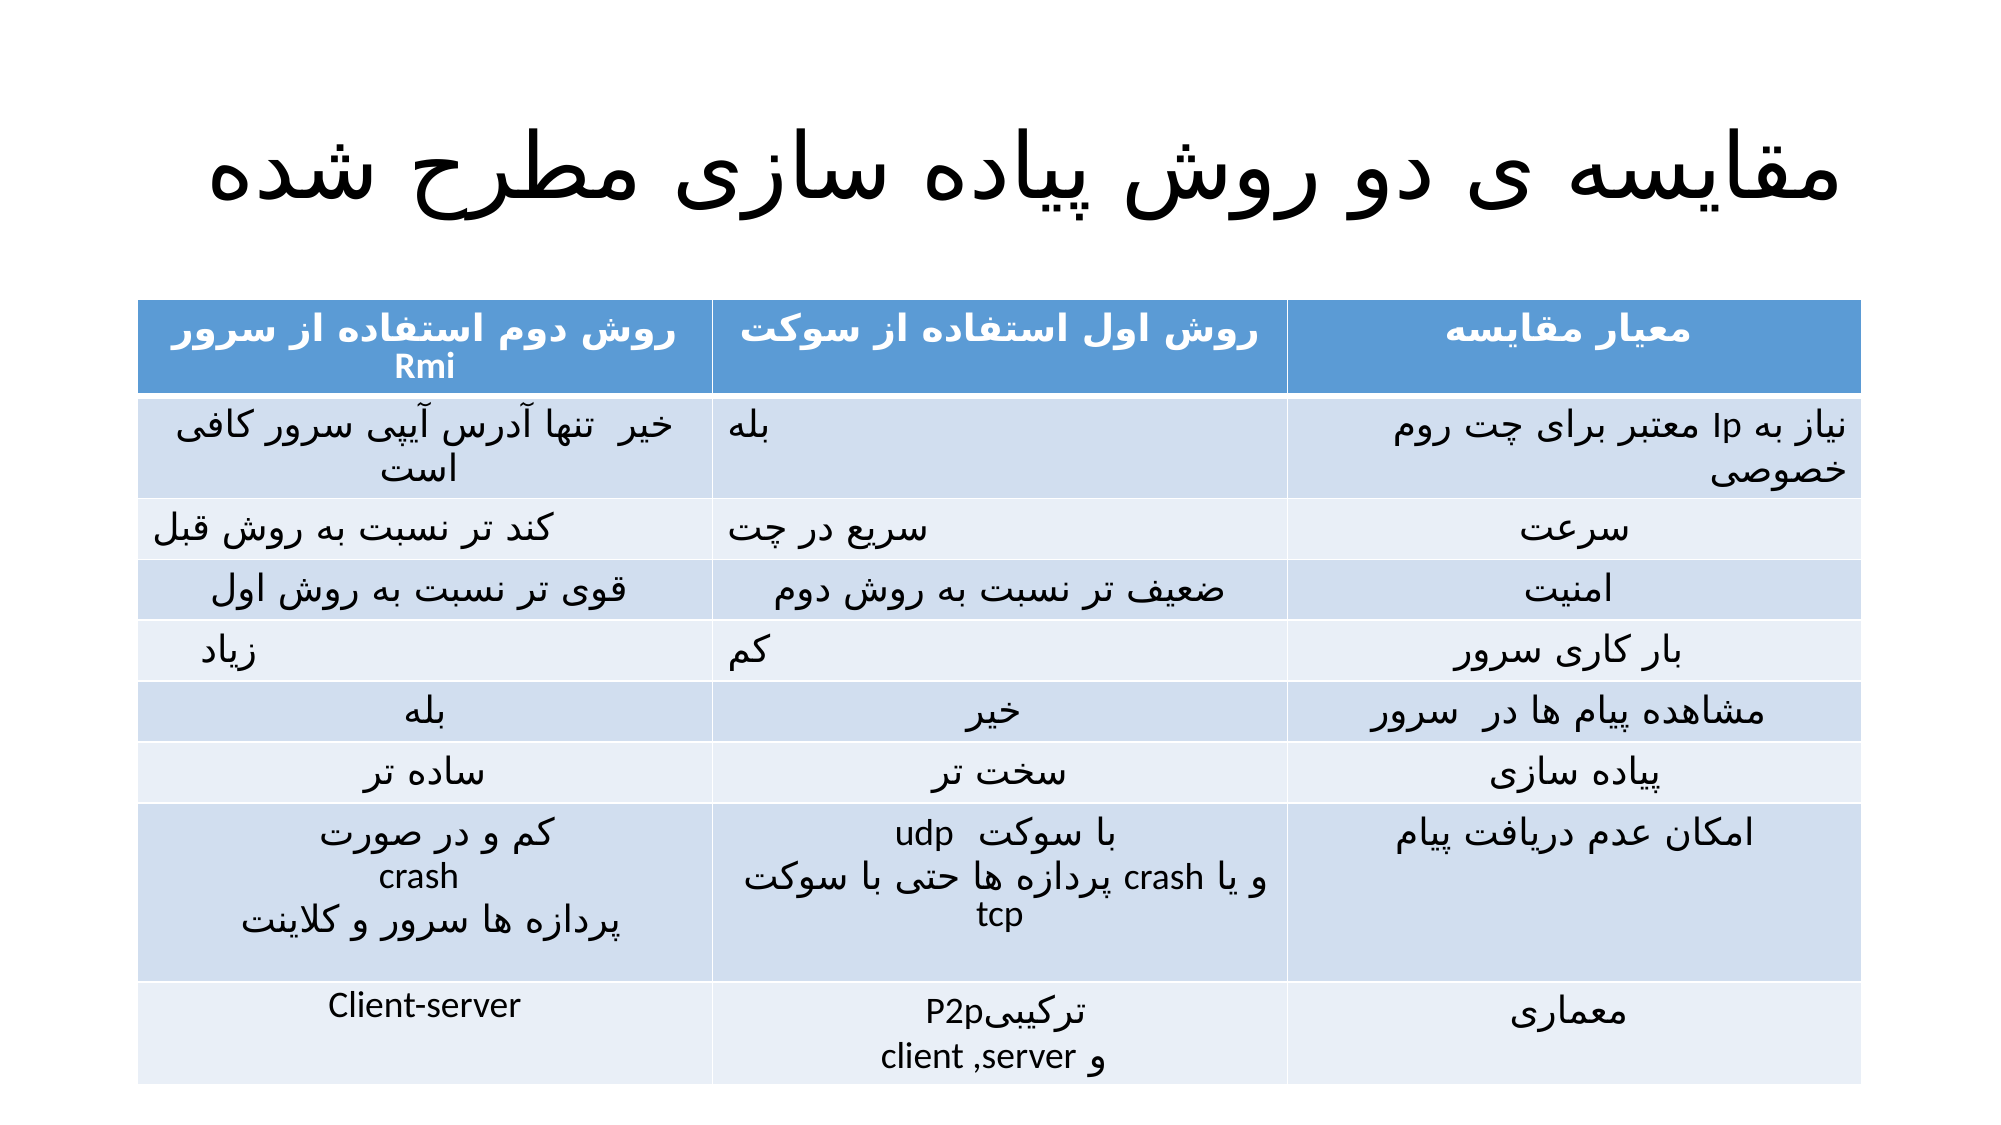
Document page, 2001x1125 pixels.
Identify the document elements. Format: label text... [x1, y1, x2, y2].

table_cell ساده تر [138, 743, 712, 802]
table_cell امکان عدم دریافت پیام [1288, 804, 1861, 981]
table_cell بله [138, 682, 712, 741]
table_cell ترکیبیP2p و client ,server [713, 983, 1287, 1084]
table_header روش دوم استفاده از سرور Rmi [138, 300, 712, 393]
table_cell بله [713, 399, 1287, 498]
table_cell نیاز به Ip معتبر برای چت روم خصوصی [1288, 399, 1861, 498]
table_cell خیر [713, 682, 1287, 741]
table_cell کم و در صورت crash پردازه ها سرور و کلاینت [138, 804, 712, 981]
table_cell قوی تر نسبت به روش اول [138, 560, 712, 619]
table_cell ضعیف تر نسبت به روش دوم [713, 560, 1287, 619]
table_cell امنیت [1288, 560, 1861, 619]
table_cell معماری [1288, 983, 1861, 1084]
table_cell کند تر نسبت به روش قبل [138, 499, 712, 559]
table_cell Client-server [138, 983, 712, 1084]
table_header معیار مقایسه [1288, 300, 1861, 393]
table_cell سریع در چت [713, 499, 1287, 559]
table_cell سخت تر [713, 743, 1287, 802]
table_cell بار کاری سرور [1288, 621, 1861, 680]
table_cell کم [713, 621, 1287, 680]
title مقایسه ی دو روش پیاده سازی مطرح شده [137, 59, 1863, 278]
table_cell خیر تنها آدرس آیپی سرور کافی است [138, 399, 712, 498]
table_cell با سوکت udp و یا crash پردازه ها حتی با سوکت tcp [713, 804, 1287, 981]
table_cell مشاهده پیام ها در سرور [1288, 682, 1861, 741]
table_cell سرعت [1288, 499, 1861, 559]
table_header روش اول استفاده از سوکت [713, 300, 1287, 393]
table_cell زیاد [138, 621, 712, 680]
table_cell پیاده سازی [1288, 743, 1861, 802]
